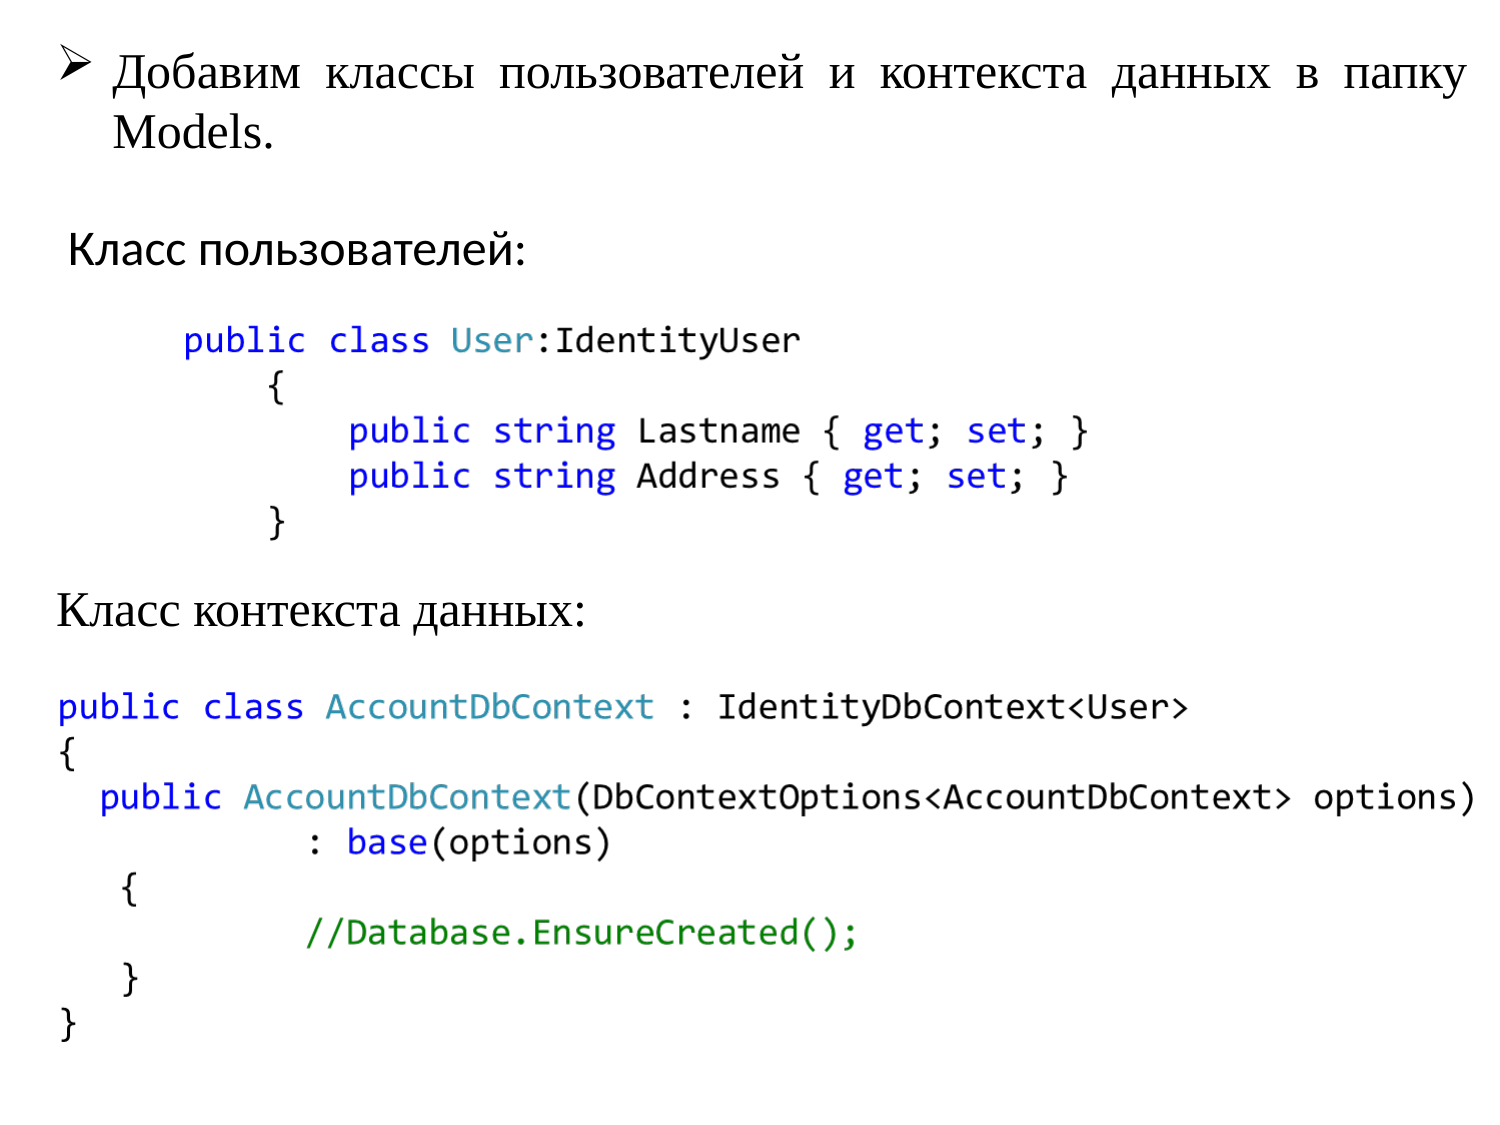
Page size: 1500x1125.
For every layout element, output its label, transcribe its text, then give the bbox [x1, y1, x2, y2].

text_box Добавим классы пользователей и контекста данных в папку Models. [41, 30, 1483, 166]
text_box Класс пользователей: [53, 208, 762, 283]
picture [34, 671, 1500, 1068]
picture [159, 304, 1264, 566]
text_box Класс контекста данных: [41, 569, 916, 644]
